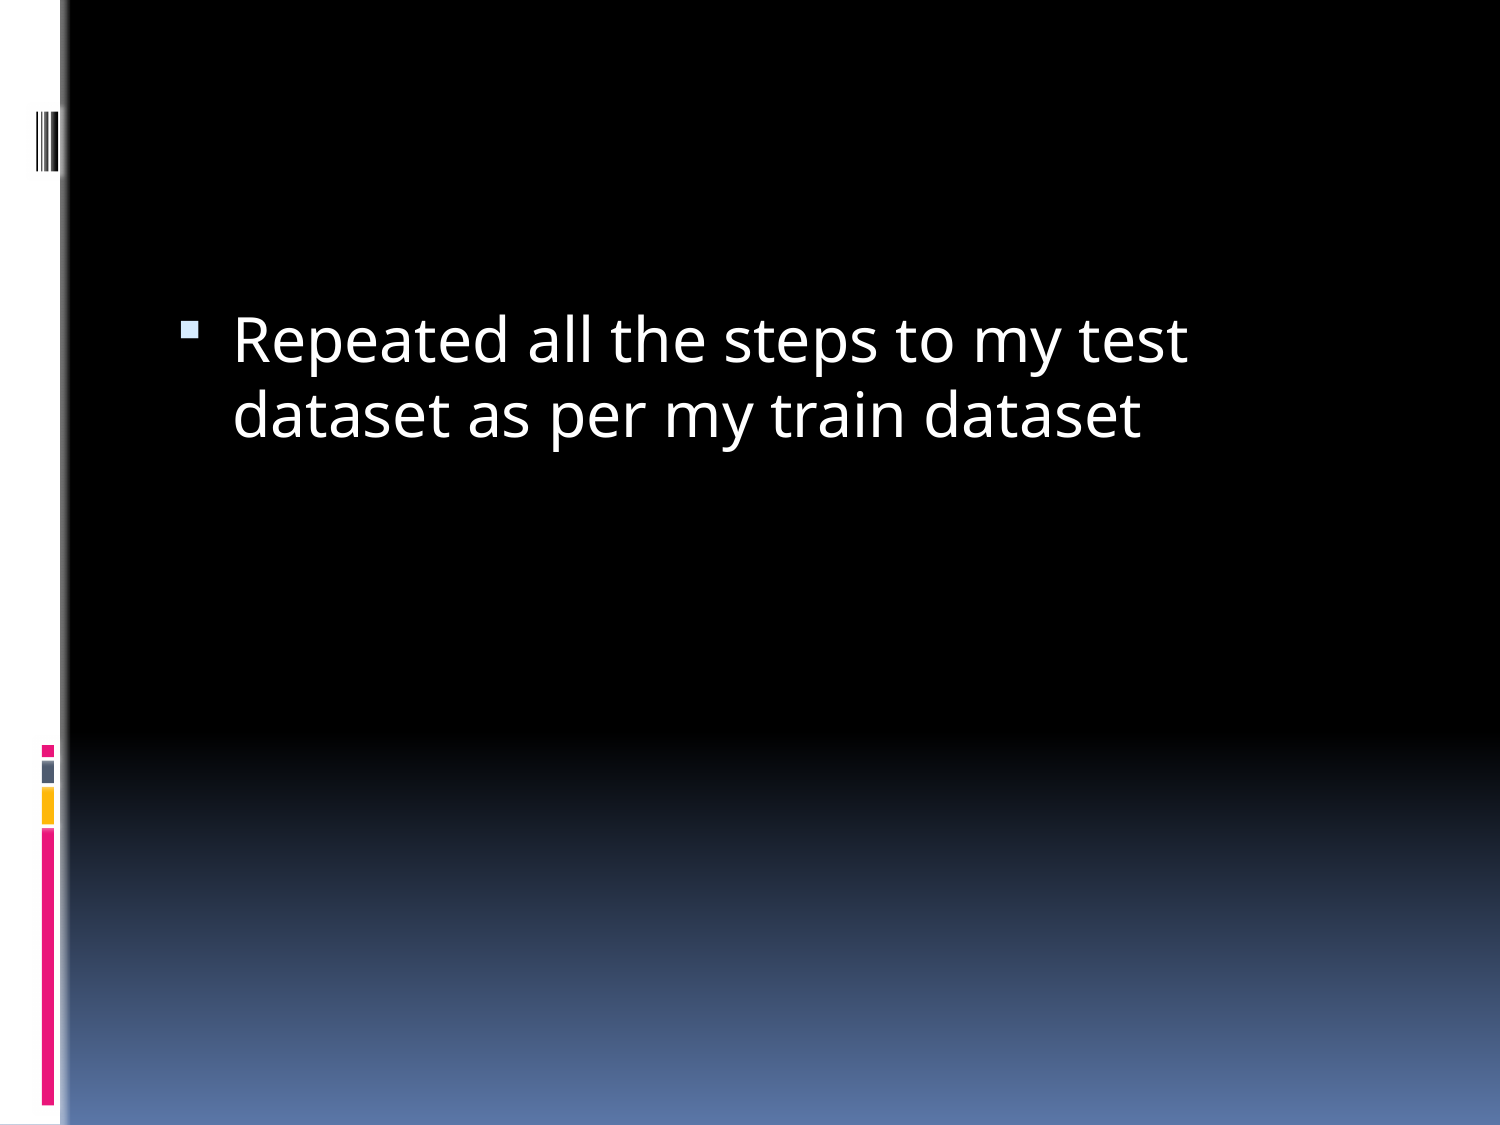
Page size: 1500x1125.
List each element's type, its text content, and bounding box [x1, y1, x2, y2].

list Repeated all the steps to my test dataset as per my train dataset [150, 292, 1425, 1043]
